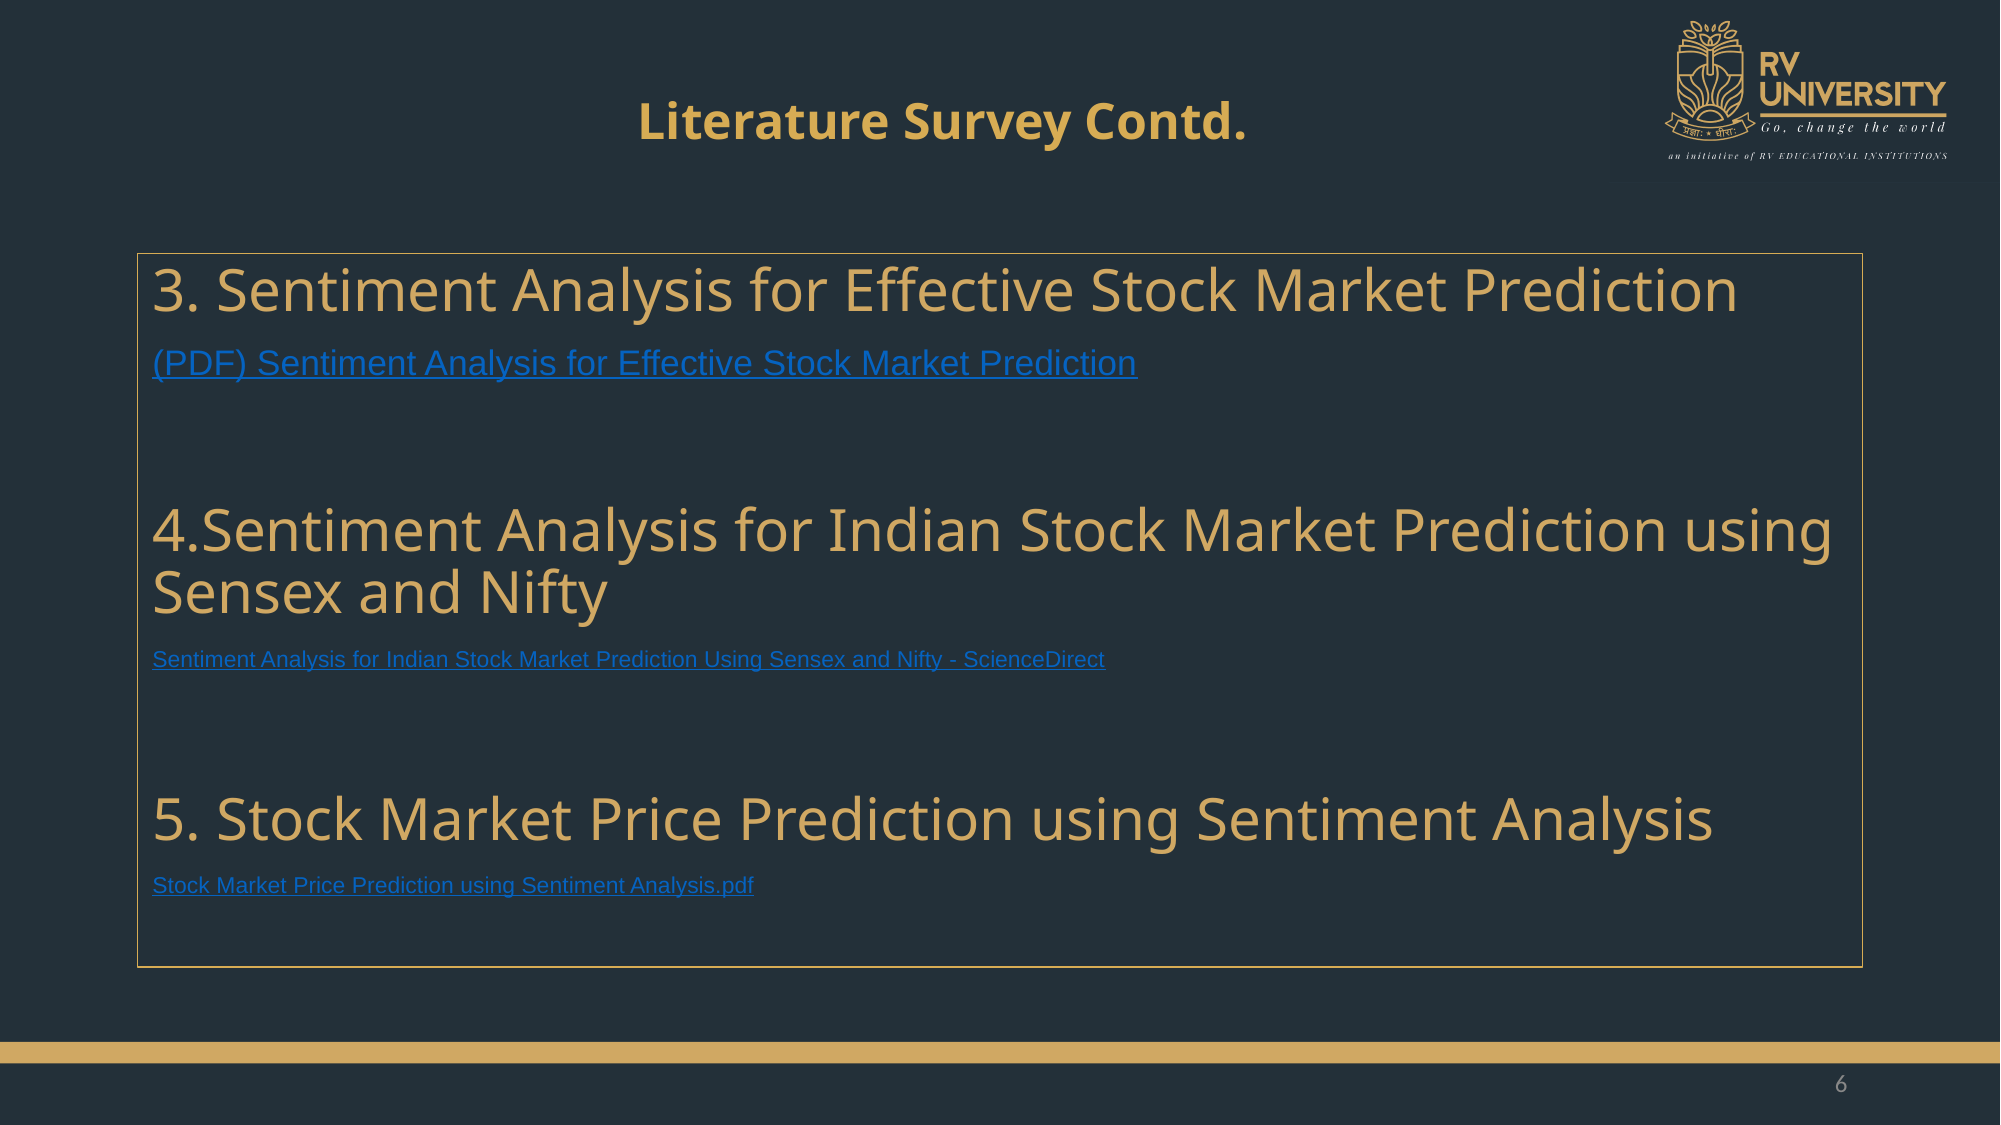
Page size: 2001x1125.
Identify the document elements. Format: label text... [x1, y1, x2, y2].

slide_number ‹#› [1412, 1061, 1863, 1103]
list 3. Sentiment Analysis for Effective Stock Market Prediction (PDF) Sentiment Analysis for Effective Stock Market Prediction 4.Sentiment Analysis for Indian Stock Market Prediction using Sensex and Nifty Sentiment Analysis for Indian Stock Market Prediction Using Sensex and Nifty - ScienceDirect 5. Stock Market Price Prediction using Sentiment Analysis Stock Market Price Prediction using Sentiment Analysis.pdf [137, 253, 1863, 968]
title Literature Survey Contd. [294, 59, 1591, 253]
picture [1609, 0, 2000, 183]
